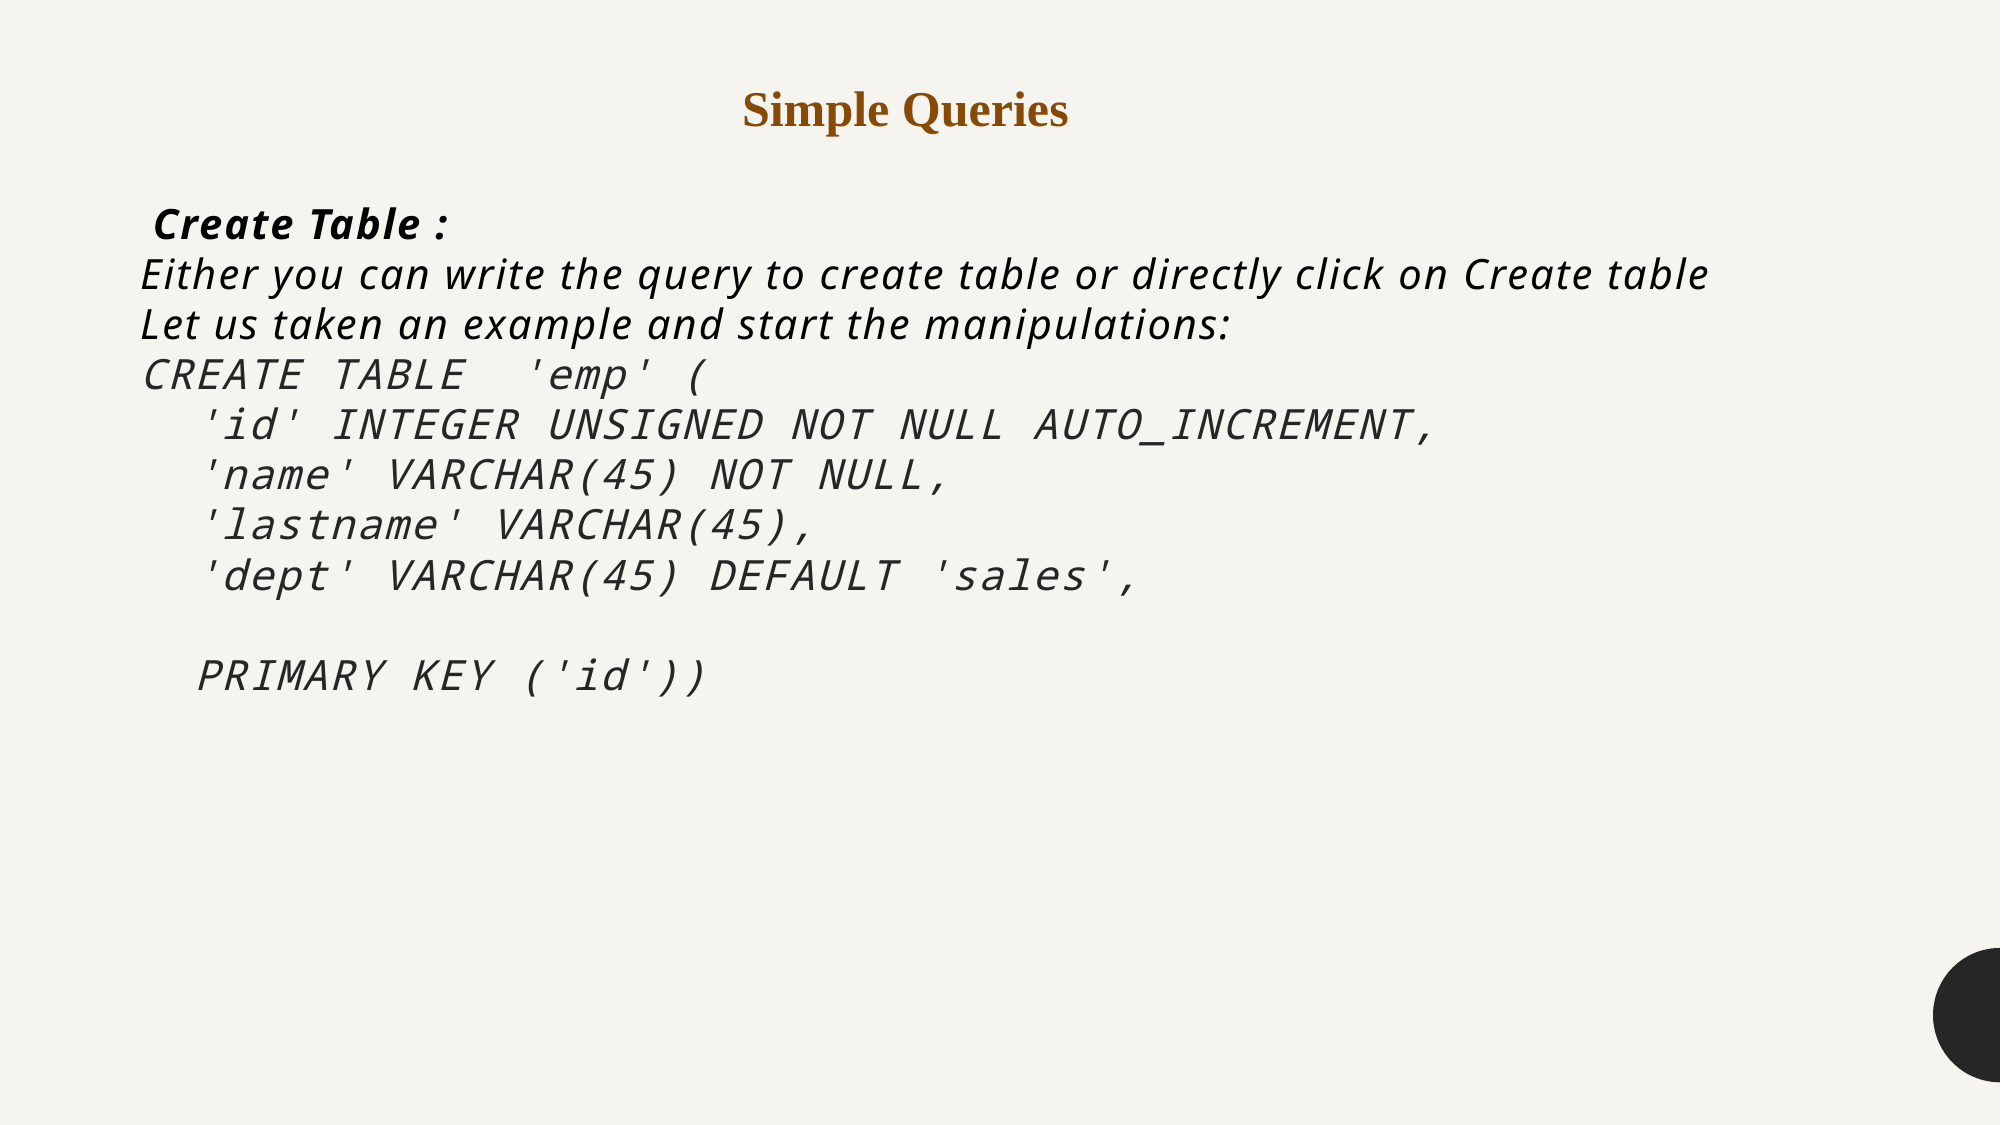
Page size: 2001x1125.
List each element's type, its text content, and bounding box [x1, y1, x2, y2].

list Simple Queries [125, 35, 1875, 171]
title Create Table : Either you can write the query to create table or directly click on Create table Let us taken an example and start the manipulations: CREATE TABLE 'emp' ( 'id' INTEGER UNSIGNED NOT NULL AUTO_INCREMENT, 'name' VARCHAR(45) NOT NULL, 'lastname' VARCHAR(45), 'dept' VARCHAR(45) DEFAULT 'sales', PRIMARY KEY ('id')) [125, 190, 1875, 1050]
